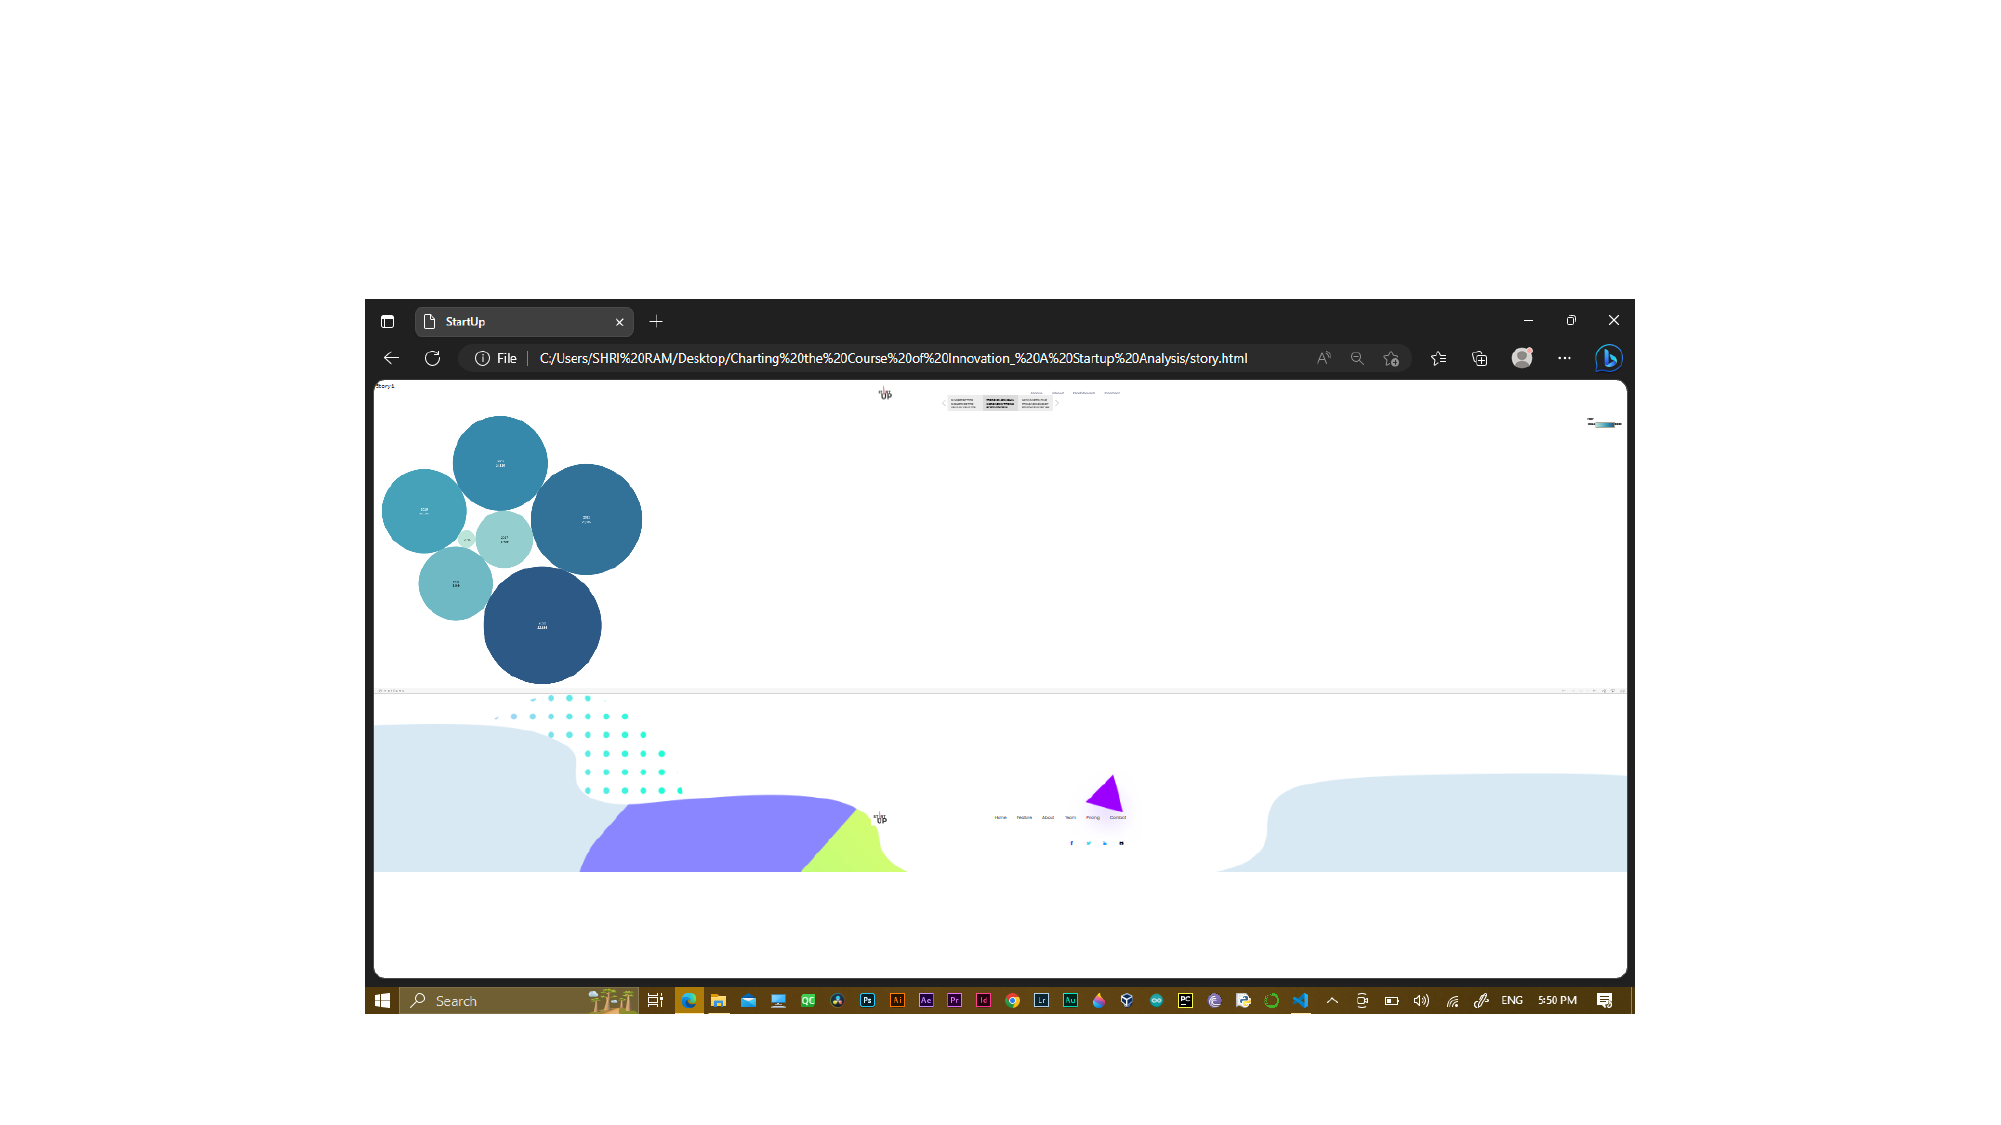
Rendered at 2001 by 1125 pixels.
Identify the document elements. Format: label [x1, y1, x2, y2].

list [365, 299, 1635, 1014]
